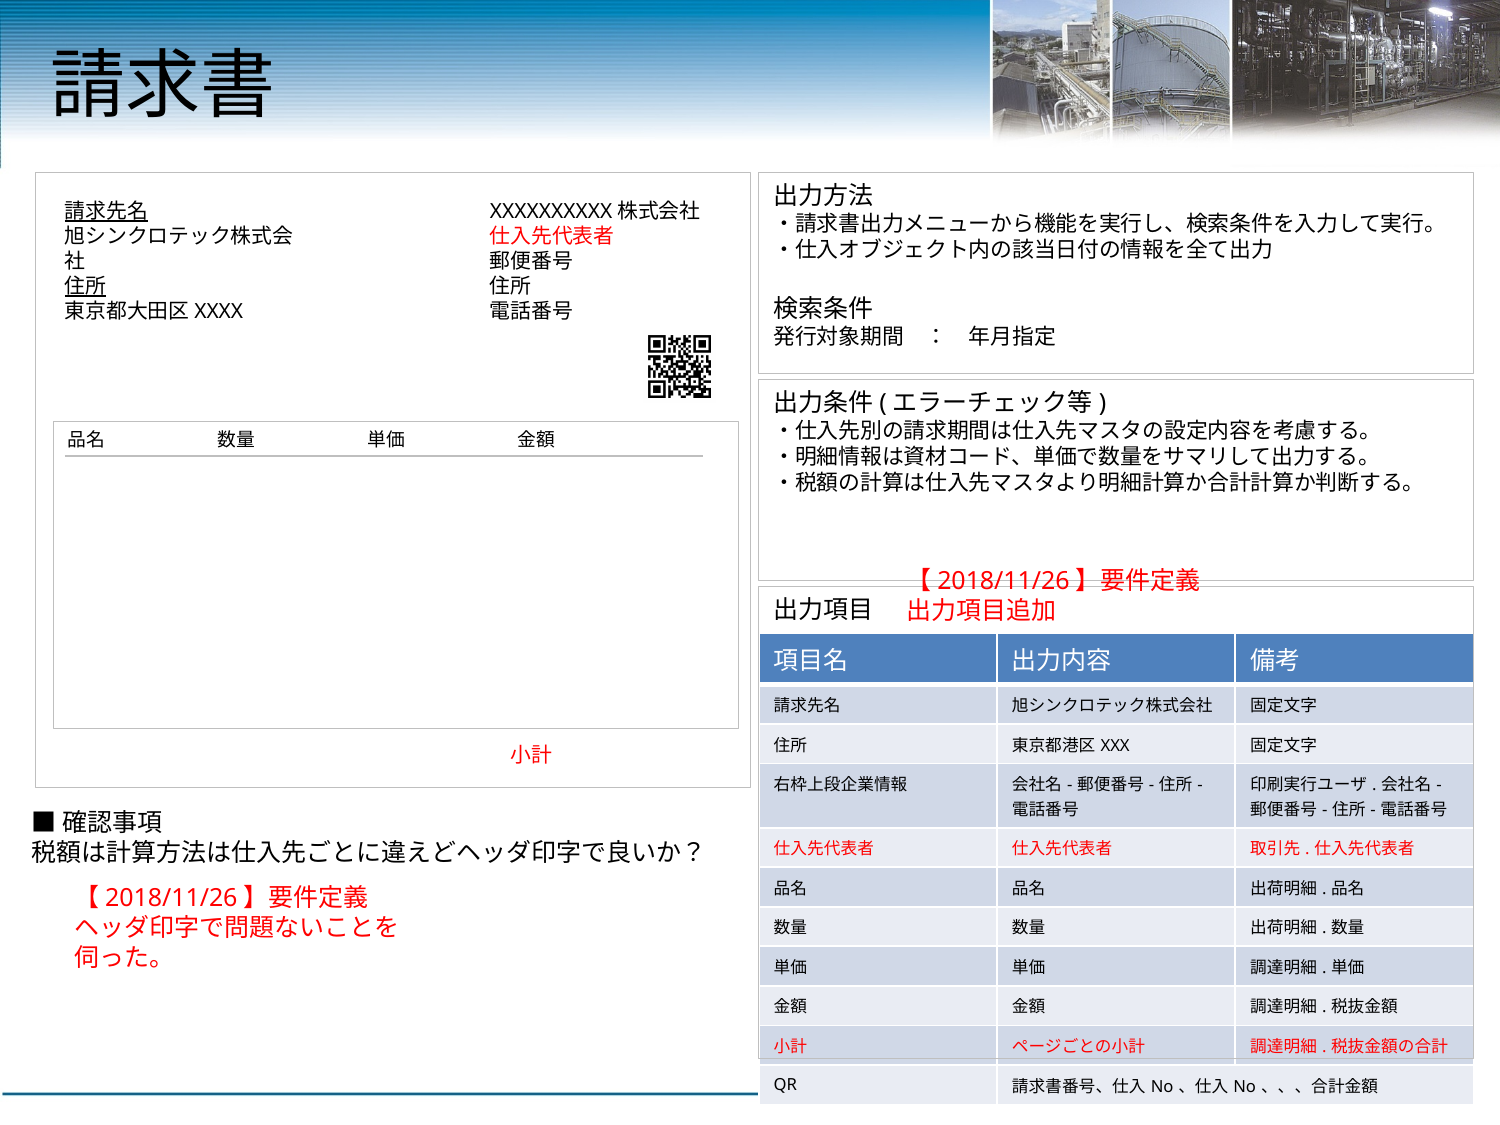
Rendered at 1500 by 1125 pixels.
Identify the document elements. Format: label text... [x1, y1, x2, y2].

text_box 【2018/11/26】要件定義 出力項目追加 [891, 557, 1264, 633]
picture [0, 0, 1500, 1125]
text_box 出力方法 ・請求書出力メニューから機能を実行し、検索条件を入力して実行。 ・仕入オブジェクト内の該当日付の情報を全て出力 検索条件 発行対象期間 ： 年月指定 [757, 171, 1476, 375]
text_box 【2018/11/26】要件定義 ヘッダ印字で問題ないことを伺った。 [59, 873, 431, 979]
text_box 出力条件(エラーチェック等) ・仕入先別の請求期間は仕入先マスタの設定内容を考慮する。 ・明細情報は資材コード、単価で数量をサマリして出力する。 ・税額の計算は仕入先マスタより明細計算か合計計算か判断する。 [757, 377, 1476, 582]
title 請求書 [35, 21, 1483, 141]
text_box 小計 [500, 732, 563, 765]
text_box 請求先名 旭シンクロテック株式会社 住所 東京都大田区XXXX [63, 188, 315, 275]
table_cell QR [760, 1066, 996, 1104]
text_box XXXXXXXXXX株式会社 仕入先代表者 郵便番号 住所 電話番号 [488, 188, 740, 275]
text_box 出力項目 [757, 584, 1476, 1061]
text_box ■確認事項 税額は計算方法は仕入先ごとに違えどヘッダ印字で良いか？ [16, 798, 722, 874]
table_cell 請求書番号、仕入No、仕入No、、、合計金額 [998, 1066, 1473, 1104]
text_box 品名 数量 単価 金額 [51, 419, 740, 730]
text_box [33, 171, 752, 789]
